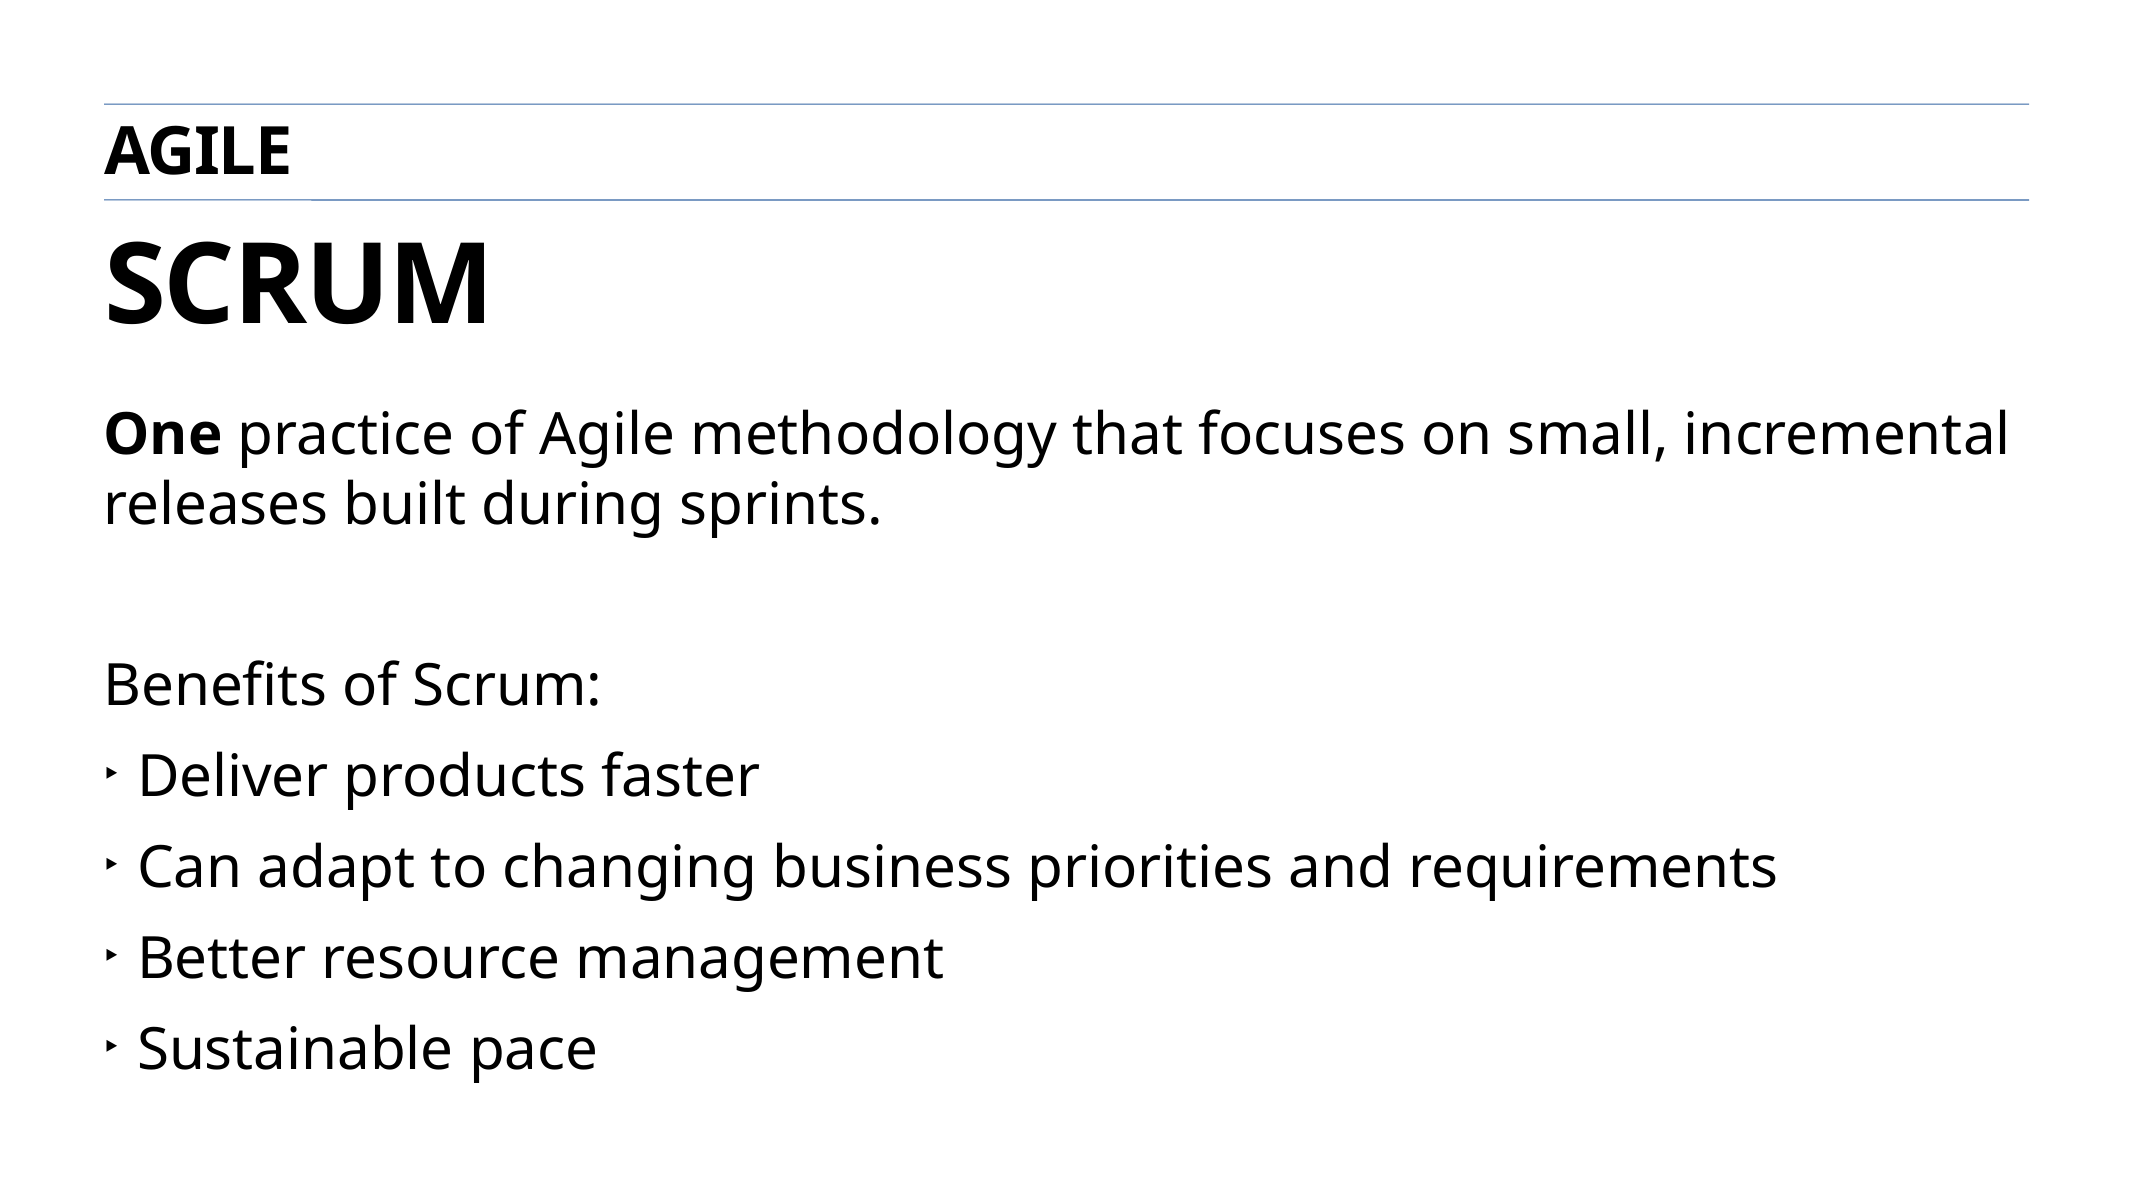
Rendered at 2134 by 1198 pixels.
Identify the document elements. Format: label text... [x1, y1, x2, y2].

title scrum [103, 241, 2030, 359]
text_box agile [104, 120, 1371, 192]
list One practice of Agile methodology that focuses on small, incremental releases built during sprints. Benefits of Scrum: Deliver products faster Can adapt to changing business priorities and requirements Better resource management Sustainable pace [103, 395, 2030, 1022]
